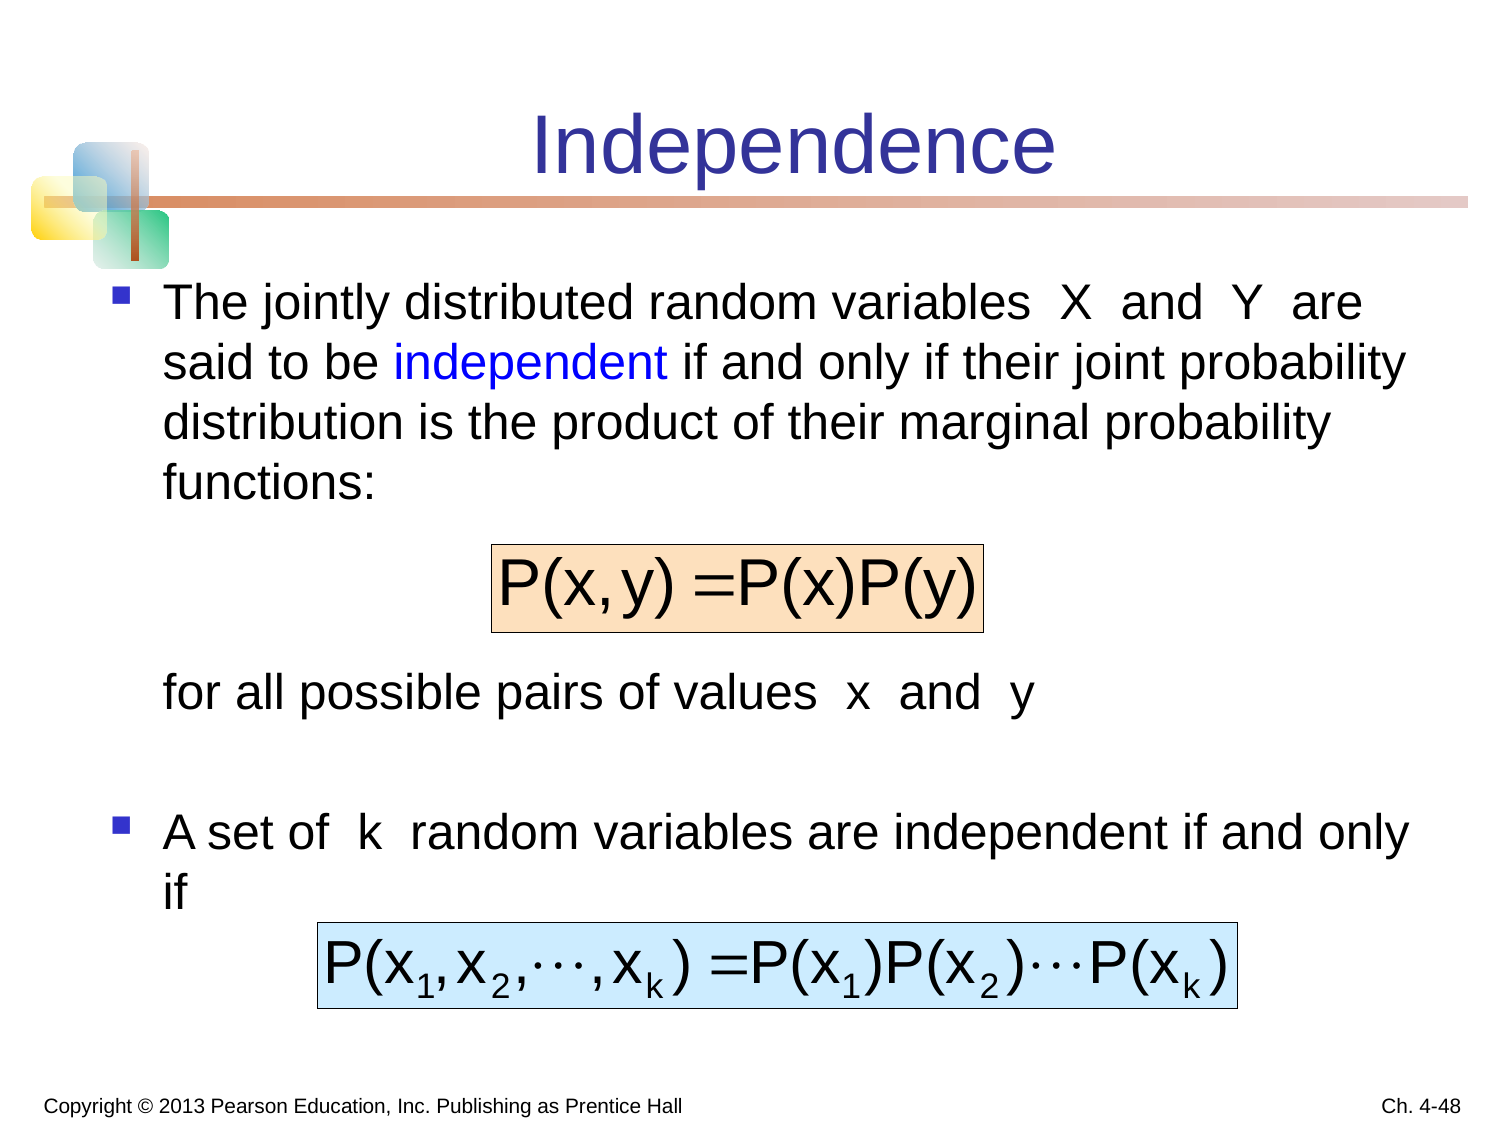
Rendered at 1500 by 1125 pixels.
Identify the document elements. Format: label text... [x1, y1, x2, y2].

slide_number Ch. 4-48 [1124, 1071, 1476, 1125]
footer Copyright © 2013 Pearson Education, Inc. Publishing as Prentice Hall [0, 1071, 727, 1125]
list The jointly distributed random variables X and Y are said to be independent if and only if their joint probability distribution is the product of their marginal probability functions: for all possible pairs of values x and y A set of k random variables are independent if and only if [95, 262, 1464, 1007]
title Independence [188, 34, 1401, 198]
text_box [491, 544, 985, 634]
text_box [317, 922, 1238, 1009]
